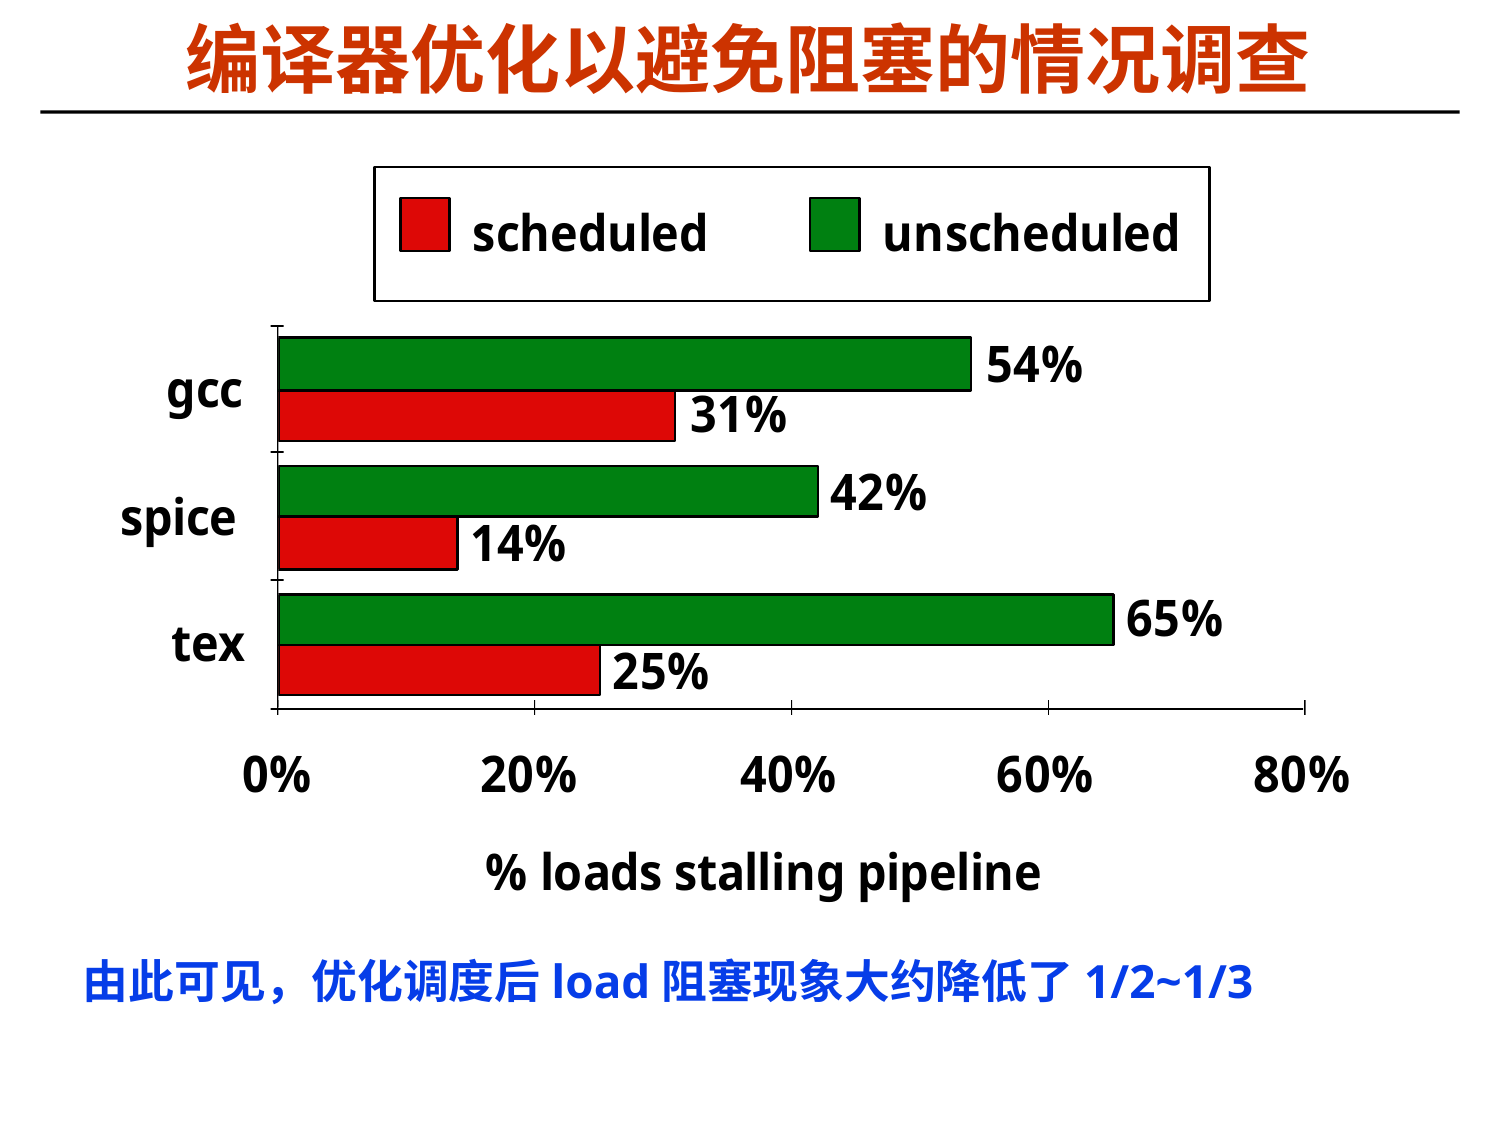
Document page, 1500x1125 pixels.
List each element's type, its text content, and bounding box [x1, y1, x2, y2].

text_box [70, 133, 1428, 958]
text_box 由此可见，优化调度后load阻塞现象大约降低了1/2~1/3 [68, 945, 1284, 1015]
title 编译器优化以避免阻塞的情况调查 [76, 20, 1420, 107]
